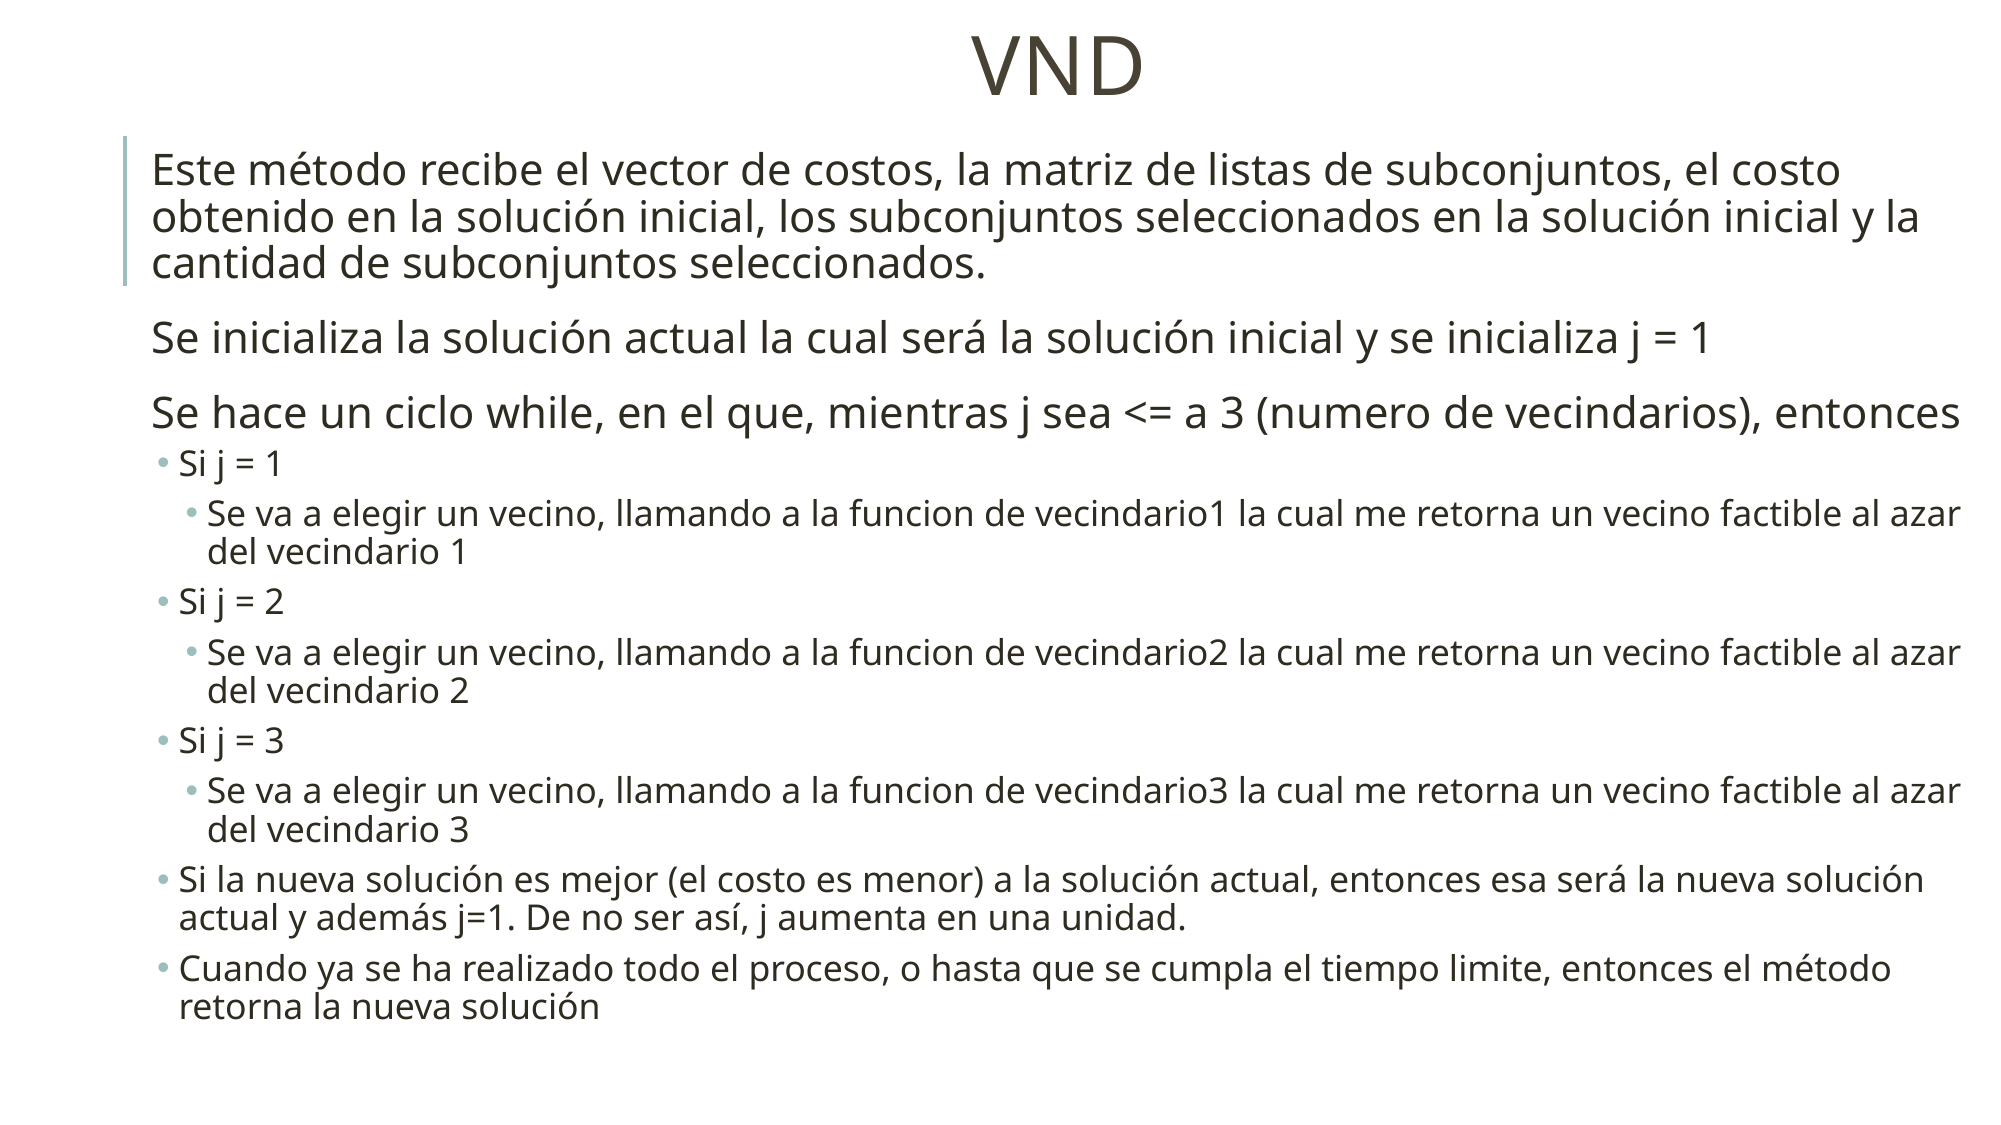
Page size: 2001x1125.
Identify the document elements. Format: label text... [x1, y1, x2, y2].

title VND [170, 23, 1948, 119]
text_box [0, 195, 1741, 1101]
list Este método recibe el vector de costos, la matriz de listas de subconjuntos, el costo obtenido en la solución inicial, los subconjuntos seleccionados en la solución inicial y la cantidad de subconjuntos seleccionados. Se inicializa la solución actual la cual será la solución inicial y se inicializa j = 1 Se hace un ciclo while, en el que, mientras j sea <= a 3 (numero de vecindarios), entonces Si j = 1 Se va a elegir un vecino, llamando a la funcion de vecindario1 la cual me retorna un vecino factible al azar del vecindario 1 Si j = 2 Se va a elegir un vecino, llamando a la funcion de vecindario2 la cual me retorna un vecino factible al azar del vecindario 2 Si j = 3 Se va a elegir un vecino, llamando a la funcion de vecindario3 la cual me retorna un vecino factible al azar del vecindario 3 Si la nueva solución es mejor (el costo es menor) a la solución actual, entonces esa será la nueva solución actual y además j=1. De no ser así, j aumenta en una unidad. Cuando ya se ha realizado todo el proceso, o hasta que se cumpla el tiempo limite, entonces el método retorna la nueva solución [129, 140, 1989, 1046]
